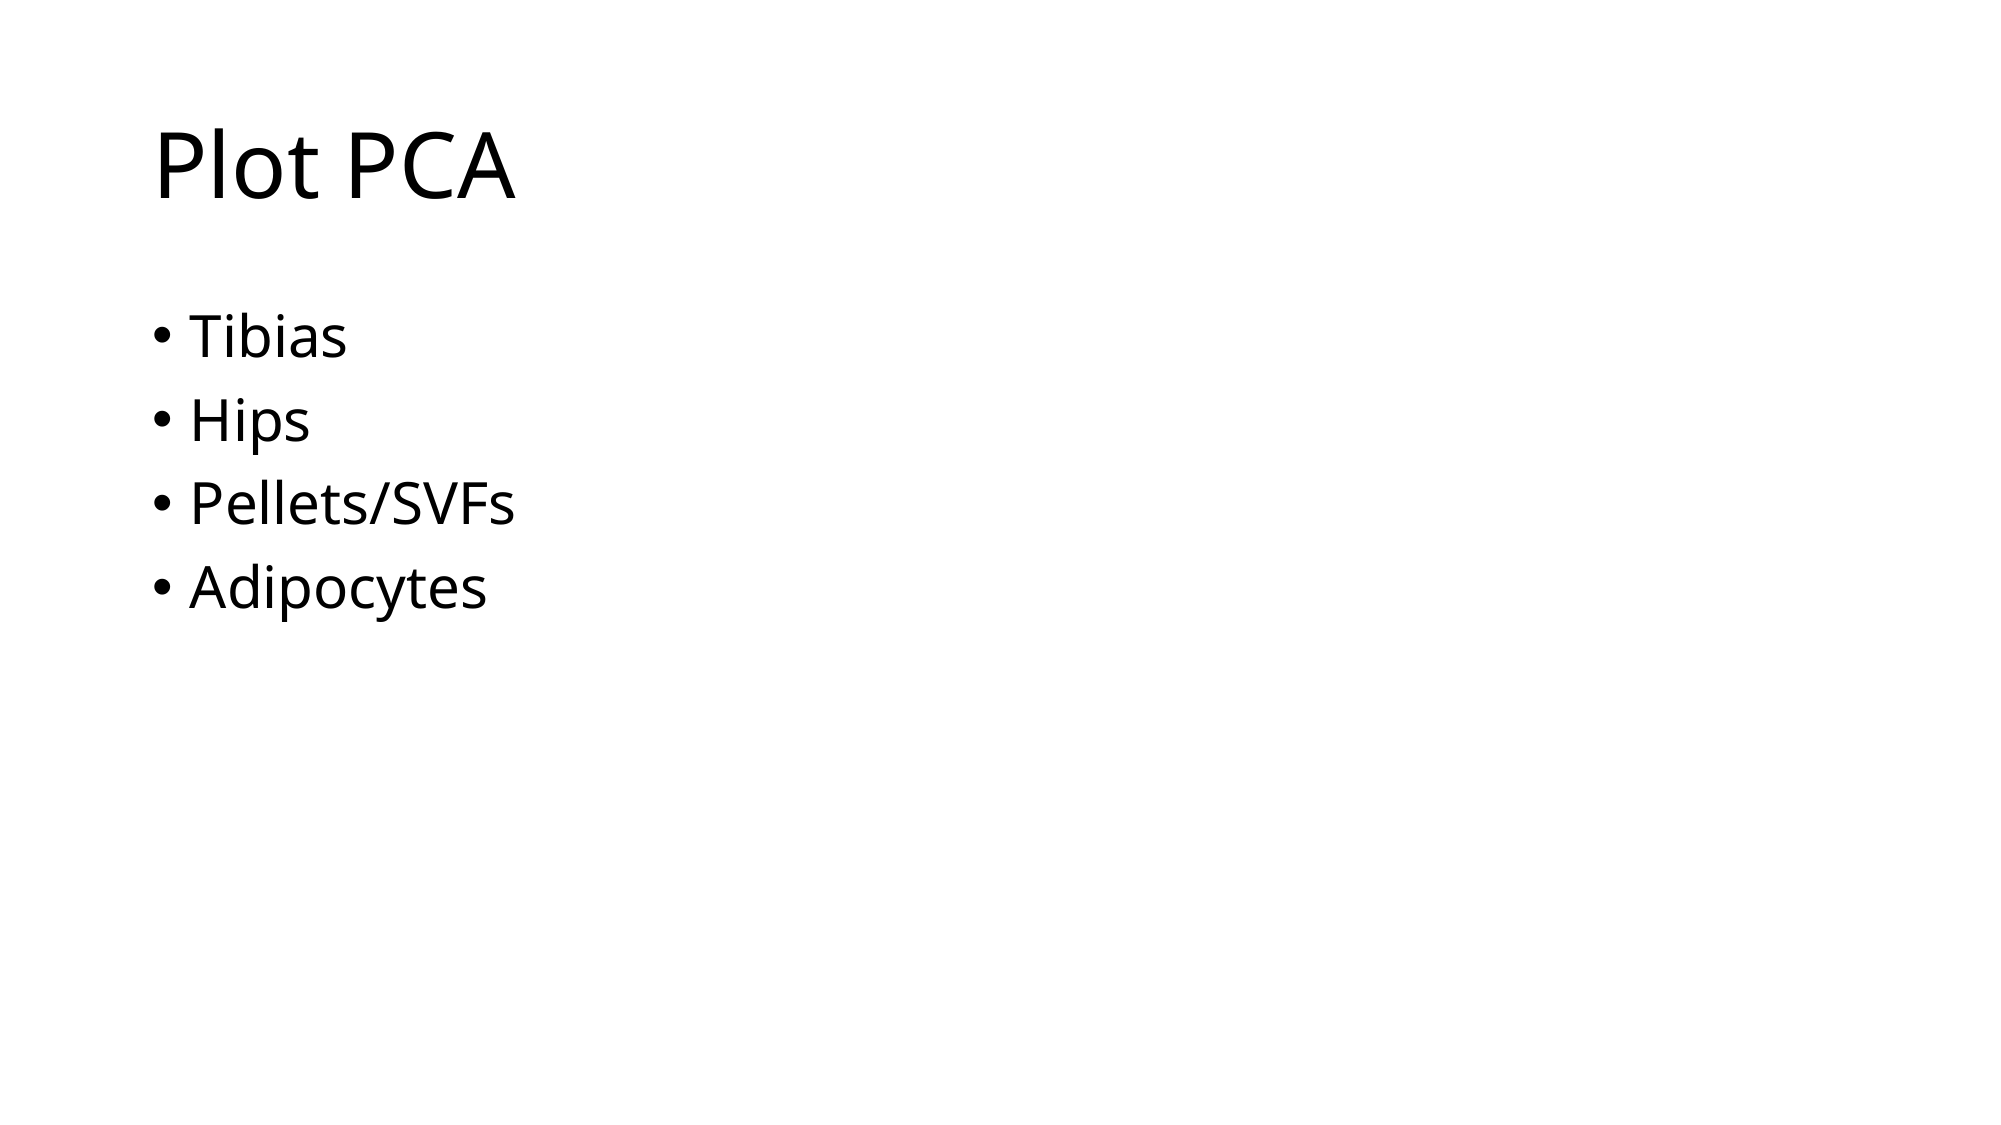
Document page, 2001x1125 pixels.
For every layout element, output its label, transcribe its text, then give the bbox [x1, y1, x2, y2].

title Plot PCA [137, 59, 1863, 278]
list Tibias Hips Pellets/SVFs Adipocytes [137, 299, 1863, 1014]
